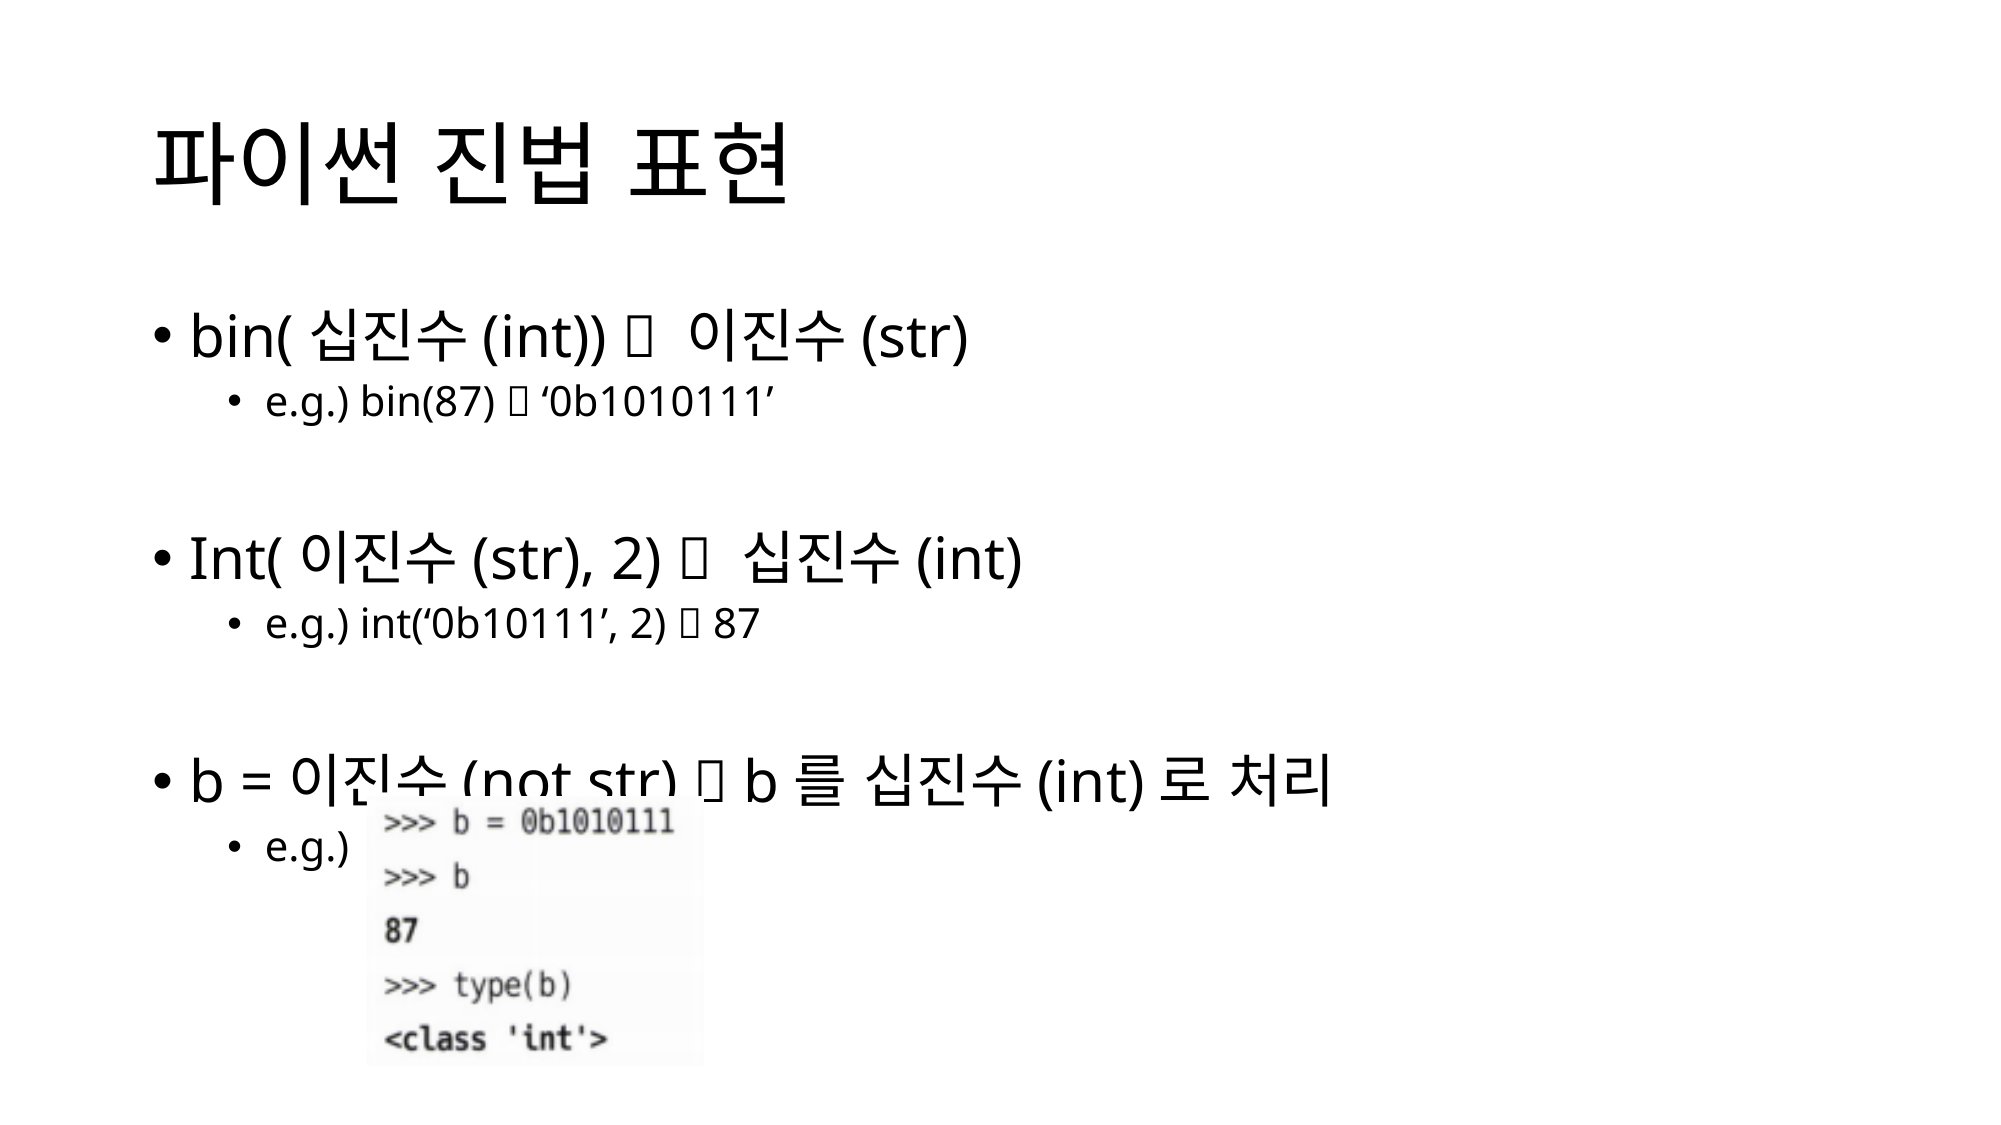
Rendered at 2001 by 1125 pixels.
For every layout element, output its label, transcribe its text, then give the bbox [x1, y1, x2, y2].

list bin(십진수(int))  이진수(str) e.g.) bin(87)  ‘0b1010111’ Int(이진수(str), 2)  십진수(int) e.g.) int(‘0b10111’, 2)  87 b =이진수(not str)  b를 십진수(int)로 처리 e.g.) [137, 299, 1863, 1014]
picture [366, 796, 704, 1066]
title 파이썬 진법 표현 [137, 59, 1863, 278]
